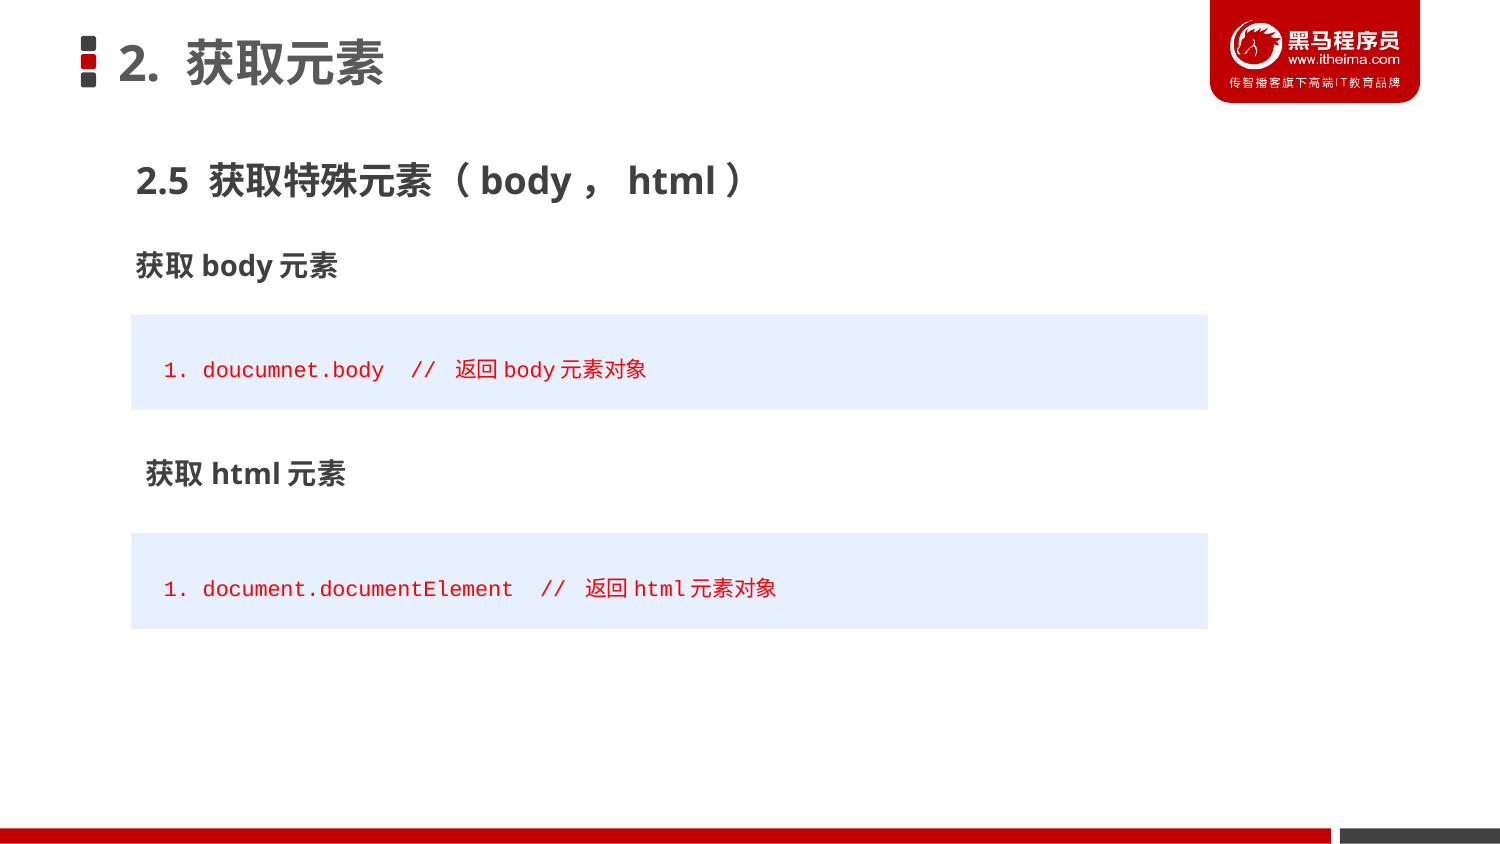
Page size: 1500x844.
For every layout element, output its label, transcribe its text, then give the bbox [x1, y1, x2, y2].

text_box 获取html元素 [131, 451, 1201, 499]
text_box 获取body元素 [121, 243, 1191, 291]
list 2.5 获取特殊元素（body，html） [121, 154, 1191, 243]
title 2. 获取元素 [103, 0, 1209, 130]
picture [1211, 11, 1419, 97]
text_box 1. document.documentElement // 返回html元素对象 [130, 532, 1209, 630]
text_box 1. doucumnet.body // 返回body元素对象 [130, 314, 1209, 411]
